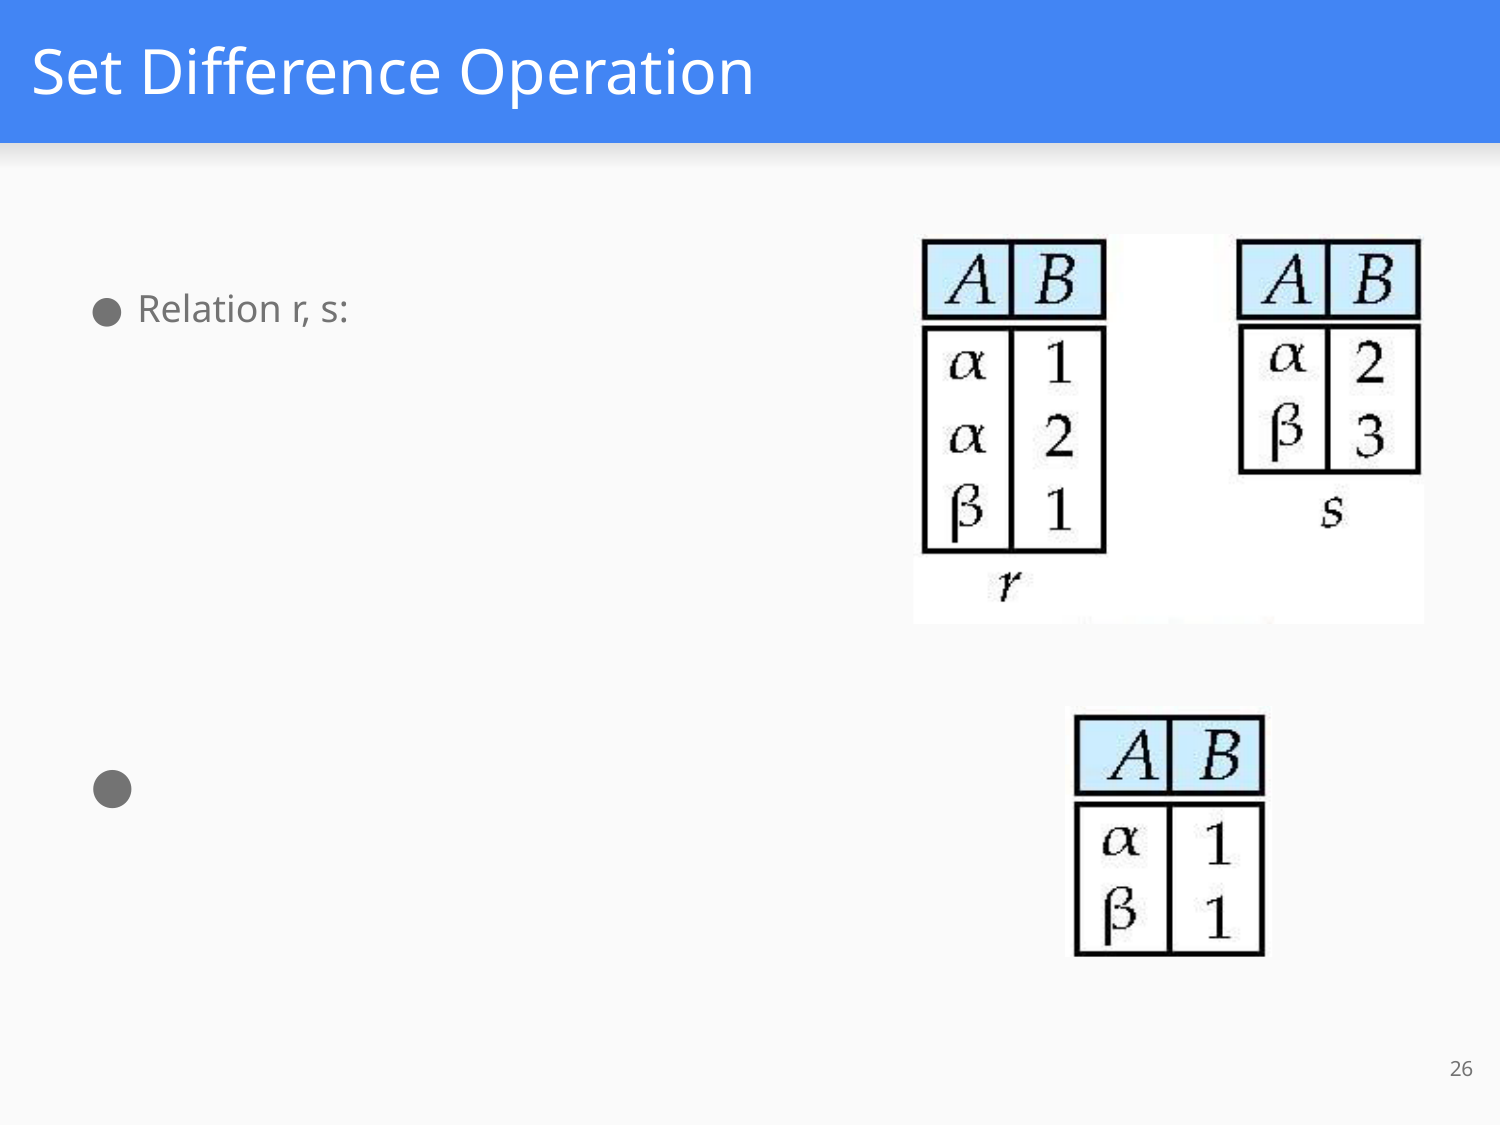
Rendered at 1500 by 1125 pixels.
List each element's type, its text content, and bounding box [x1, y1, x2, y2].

picture [1064, 706, 1273, 958]
slide_number 26 [1398, 1027, 1489, 1114]
picture [913, 234, 1425, 625]
title Set Difference Operation [16, 3, 1464, 136]
